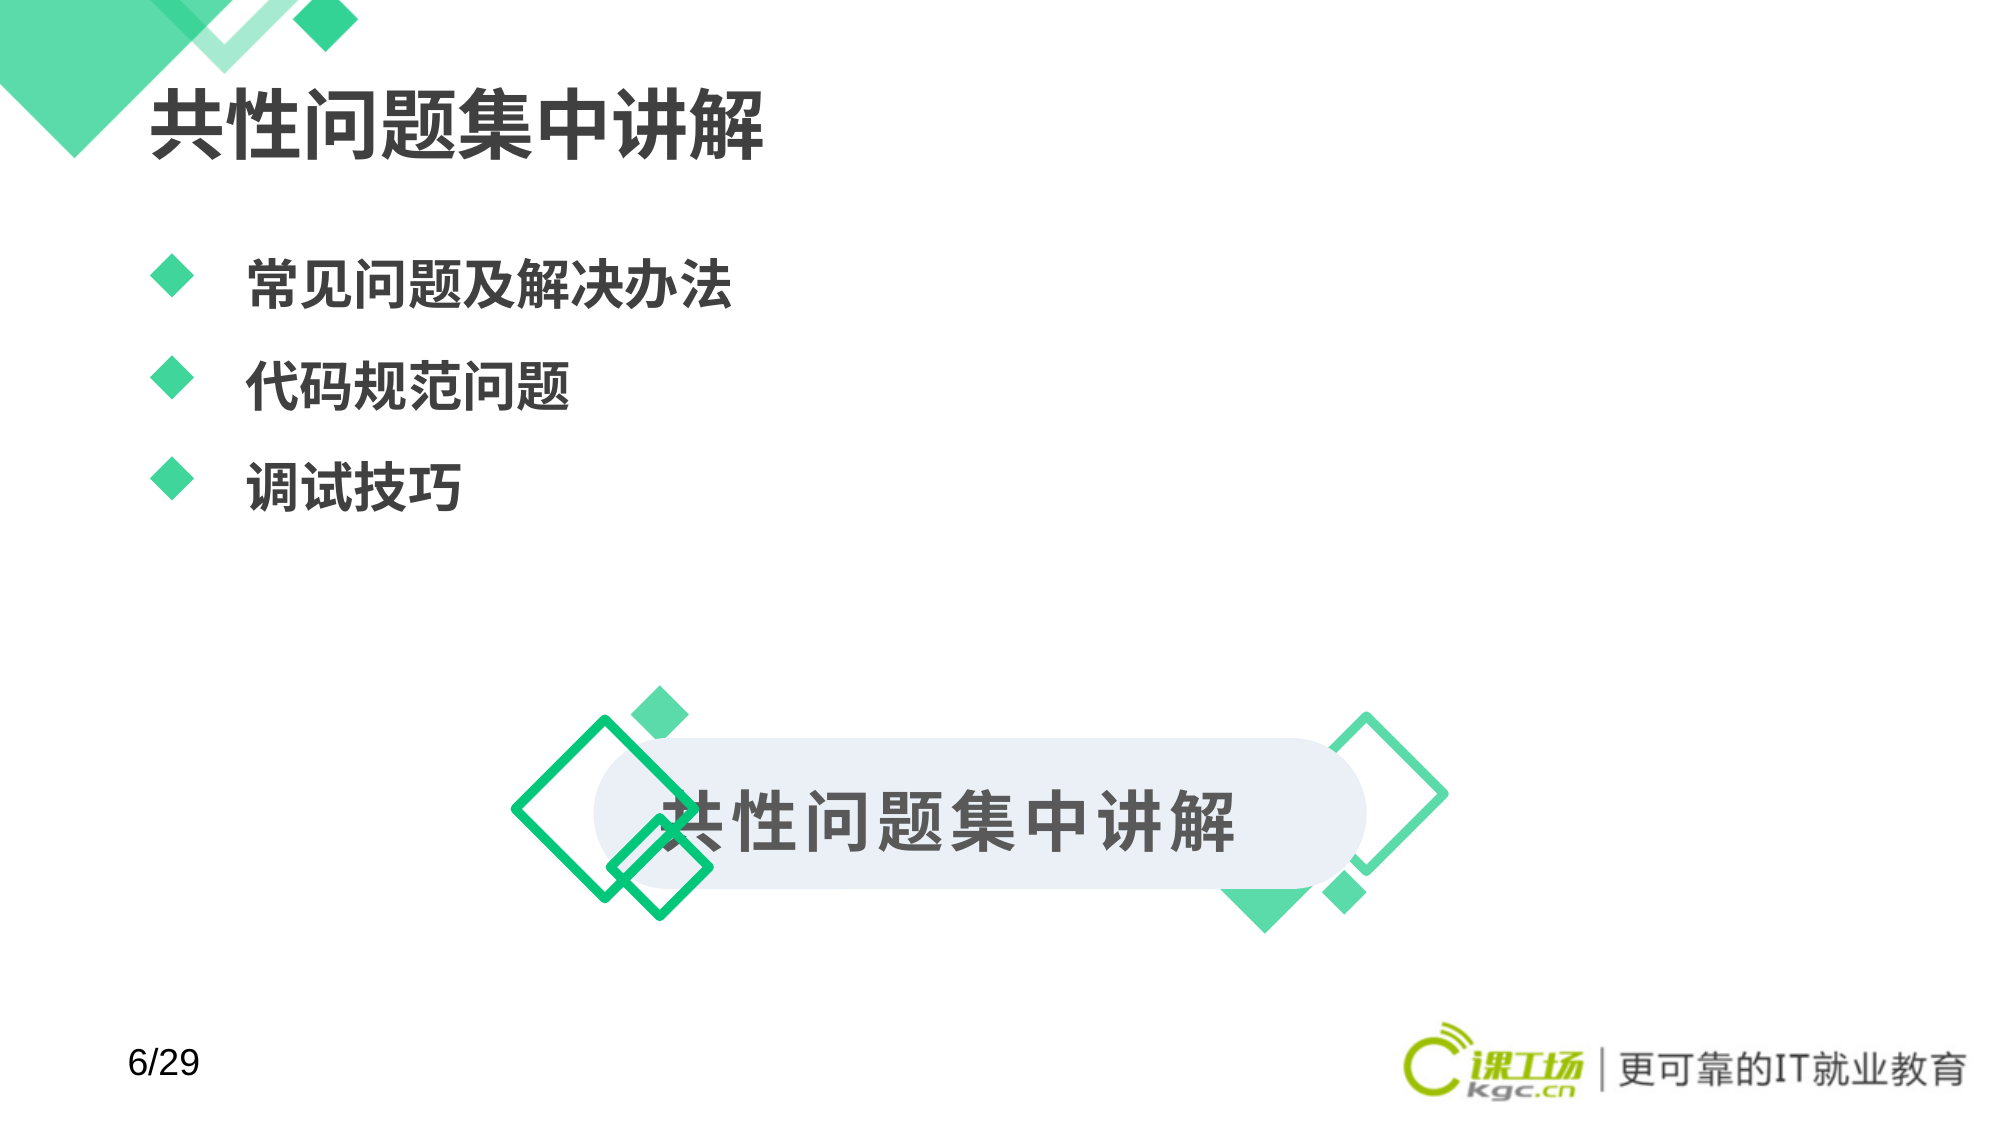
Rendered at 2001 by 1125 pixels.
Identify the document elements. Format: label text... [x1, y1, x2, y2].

title 共性问题集中讲解 [129, 45, 1692, 201]
list 常见问题及解决办法 代码规范问题 调试技巧 [126, 214, 1880, 1006]
picture [0, 0, 2000, 1125]
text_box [541, 693, 1422, 912]
